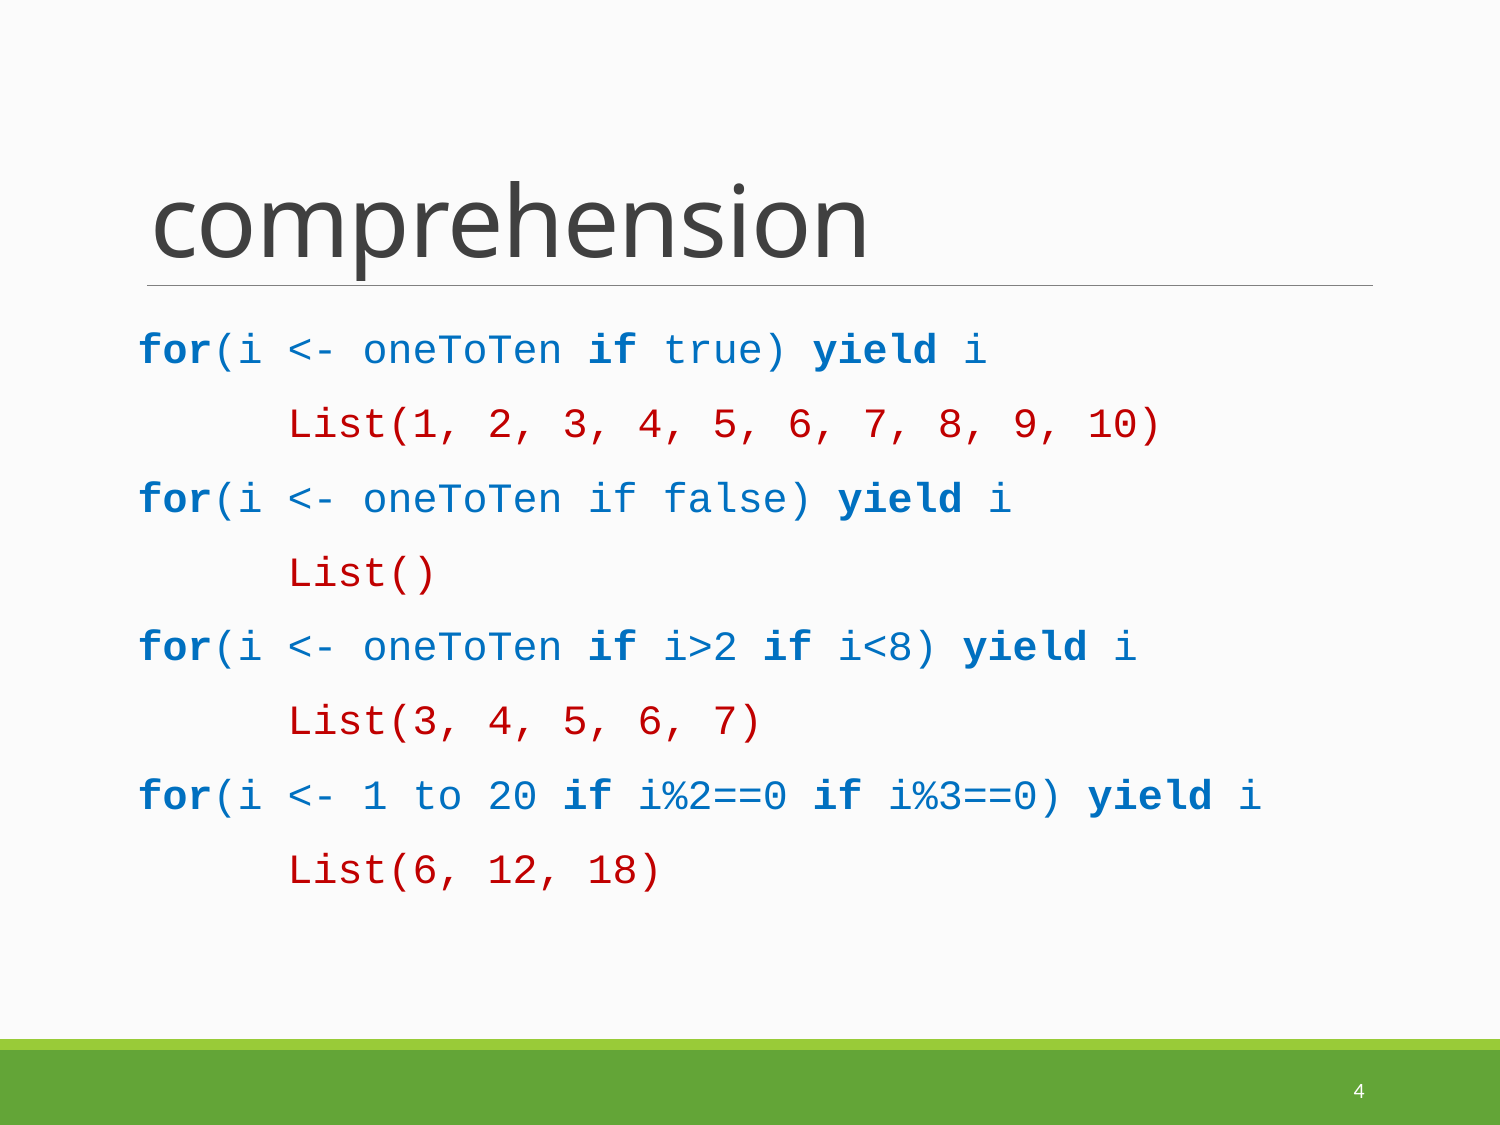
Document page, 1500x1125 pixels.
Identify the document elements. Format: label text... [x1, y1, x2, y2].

list for(i <- oneToTen if true) yield i List(1, 2, 3, 4, 5, 6, 7, 8, 9, 10) for(i <- oneToTen if false) yield i List() for(i <- oneToTen if i>2 if i<8) yield i List(3, 4, 5, 6, 7) for(i <- 1 to 20 if i%2==0 if i%3==0) yield i List(6, 12, 18) [135, 320, 1373, 1023]
slide_number 4 [1218, 1059, 1380, 1120]
title comprehension [135, 47, 1373, 285]
